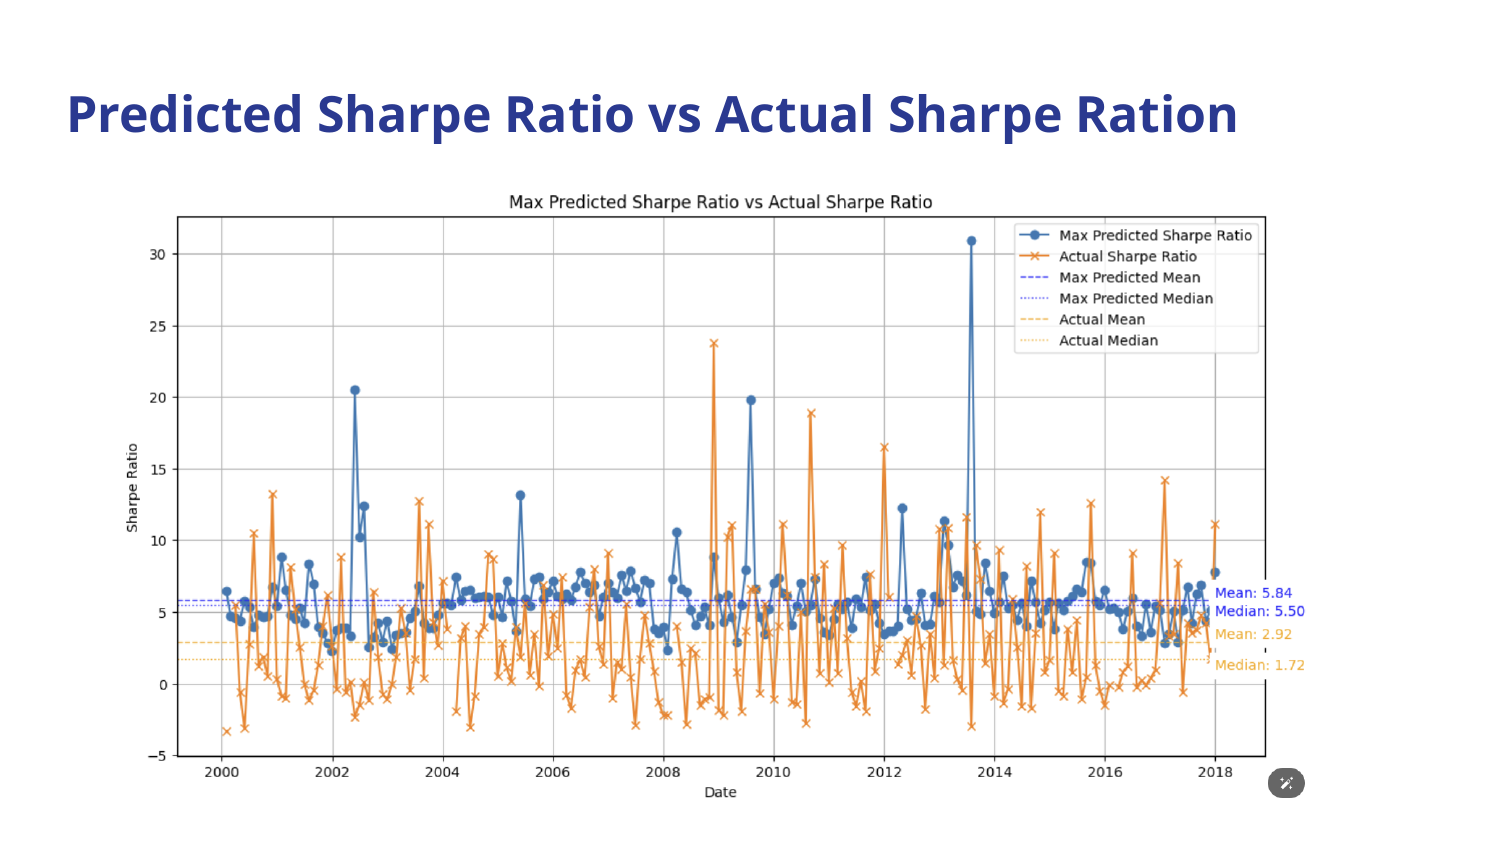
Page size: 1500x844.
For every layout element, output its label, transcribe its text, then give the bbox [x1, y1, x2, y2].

title Predicted Sharpe Ratio vs Actual Sharpe Ration [51, 67, 1449, 167]
picture [100, 183, 1319, 812]
